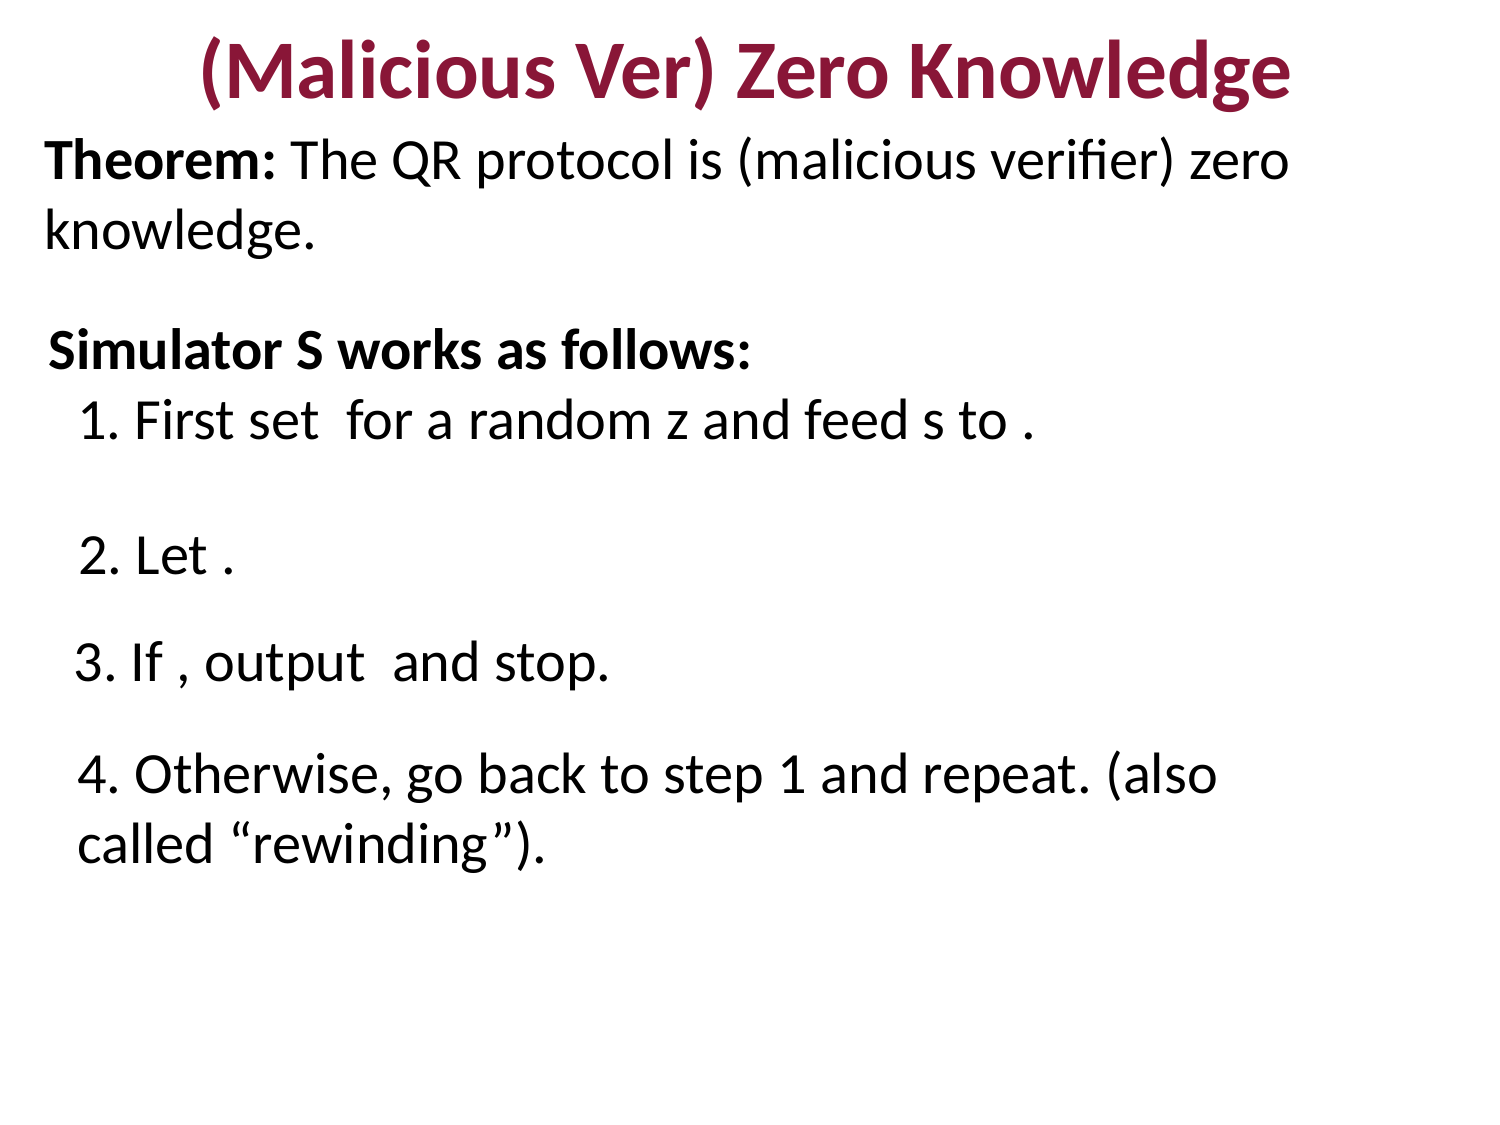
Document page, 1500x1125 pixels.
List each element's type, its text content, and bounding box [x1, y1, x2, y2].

text_box Theorem: The QR protocol is (malicious verifier) zero knowledge. [29, 113, 1500, 269]
text_box (Malicious Ver) Zero Knowledge [0, 7, 1495, 138]
text_box Simulator S works as follows: [33, 303, 796, 389]
text_box 4. Otherwise, go back to step 1 and repeat. (also called “rewinding”). [62, 727, 1344, 883]
